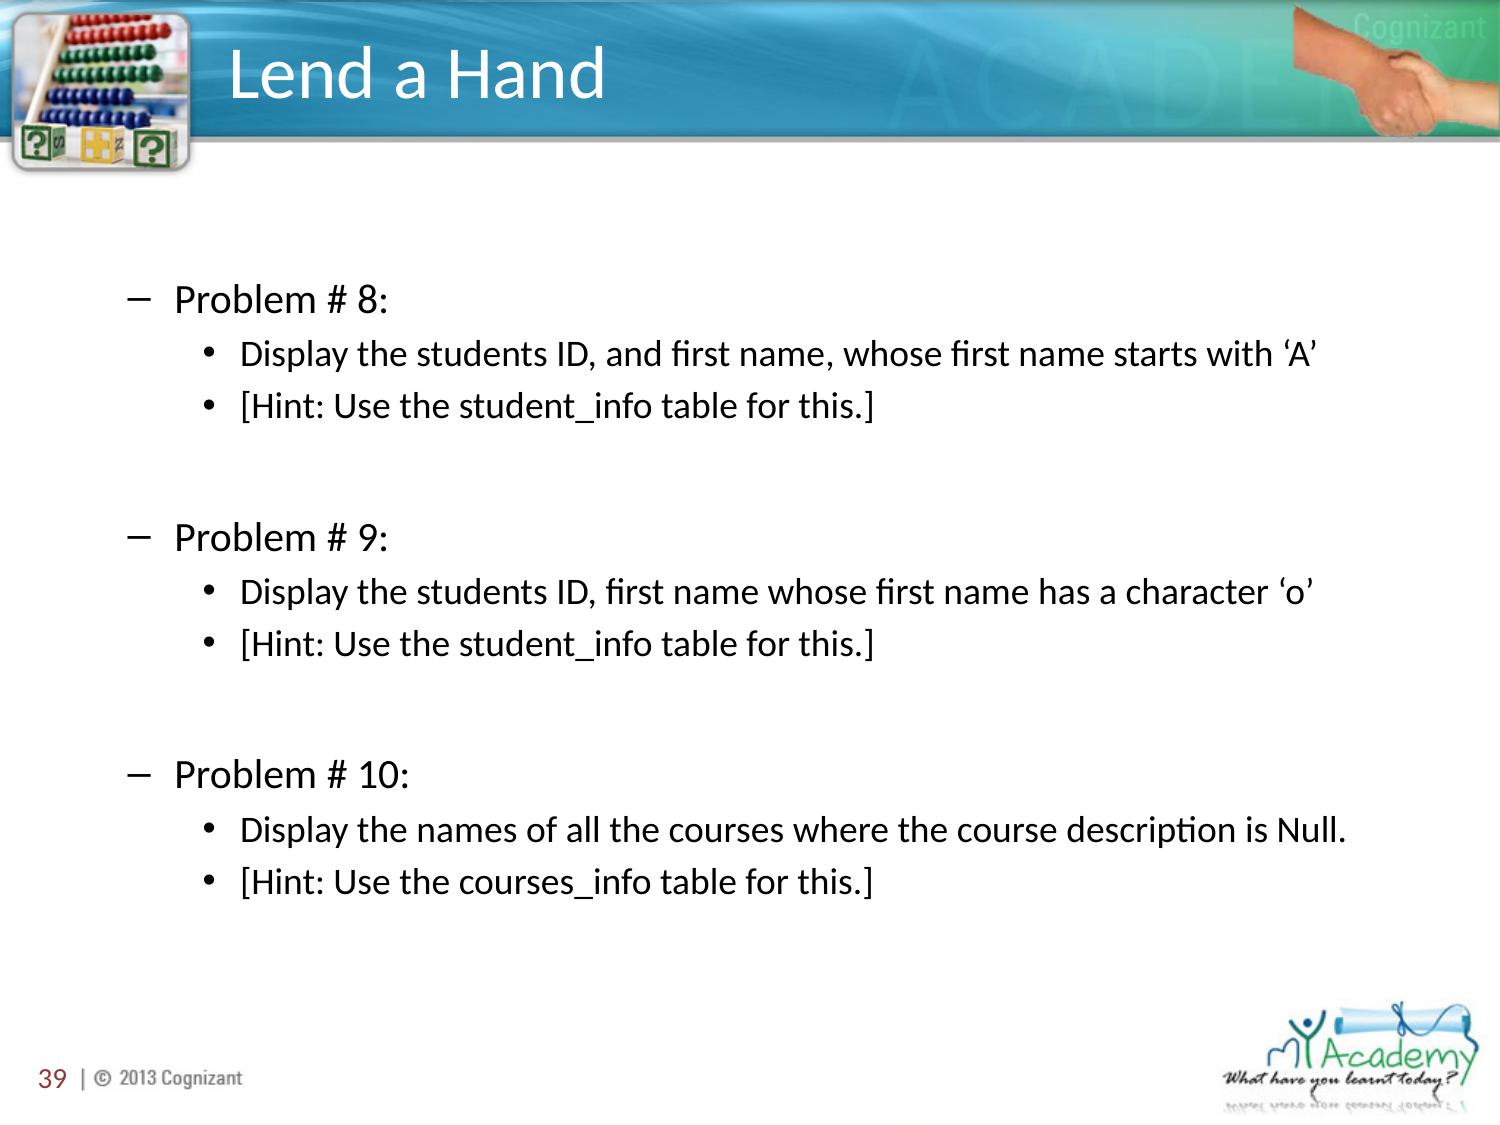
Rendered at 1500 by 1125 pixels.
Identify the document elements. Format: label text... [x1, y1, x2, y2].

title Lend a Hand [213, 0, 1263, 138]
list Problem # 8: Display the students ID, and first name, whose first name starts with ‘A’ [Hint: Use the student_info table for this.] Problem # 9: Display the students ID, first name whose first name has a character ‘o’ [Hint: Use the student_info table for this.] Problem # 10: Display the names of all the courses where the course description is Null. [Hint: Use the courses_info table for this.] [37, 263, 1463, 1076]
picture [0, 0, 1500, 1125]
slide_number 39 [22, 1052, 98, 1098]
